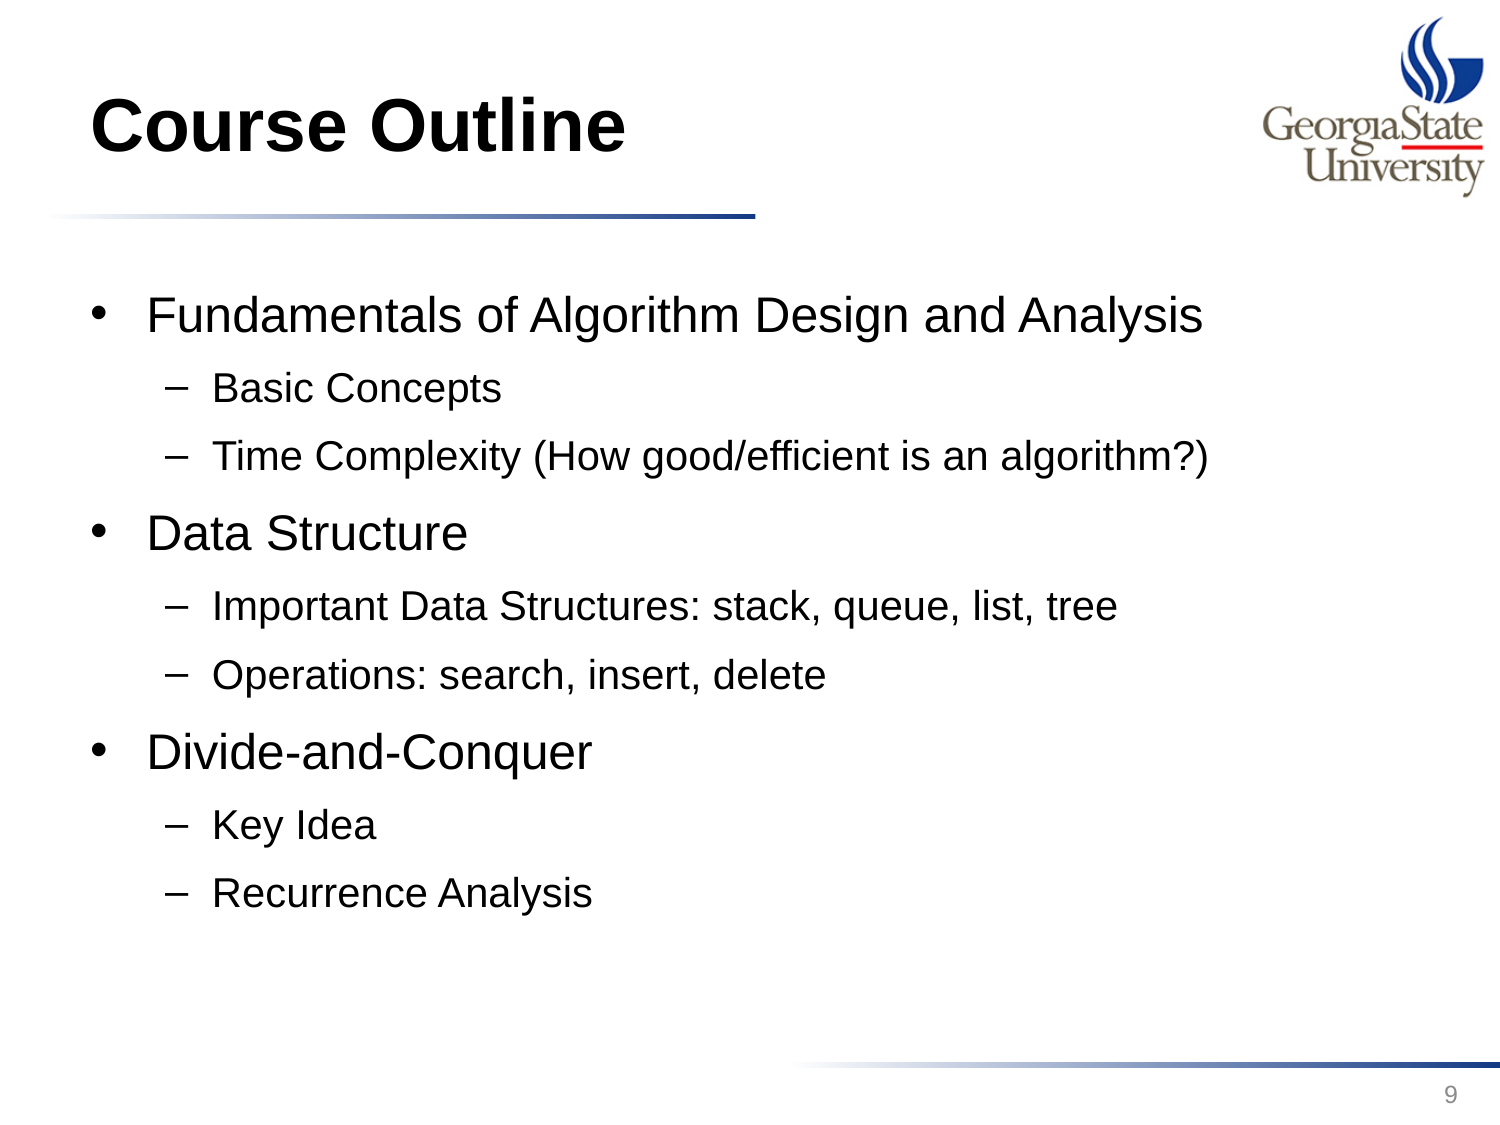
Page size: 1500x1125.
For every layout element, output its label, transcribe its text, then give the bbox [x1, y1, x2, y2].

picture [1247, 0, 1500, 216]
slide_number 9 [1123, 1064, 1474, 1124]
title Course Outline [75, 27, 1234, 215]
list Fundamentals of Algorithm Design and Analysis Basic Concepts Time Complexity (How good/efficient is an algorithm?) Data Structure Important Data Structures: stack, queue, list, tree Operations: search, insert, delete Divide-and-Conquer Key Idea Recurrence Analysis [75, 262, 1425, 1064]
